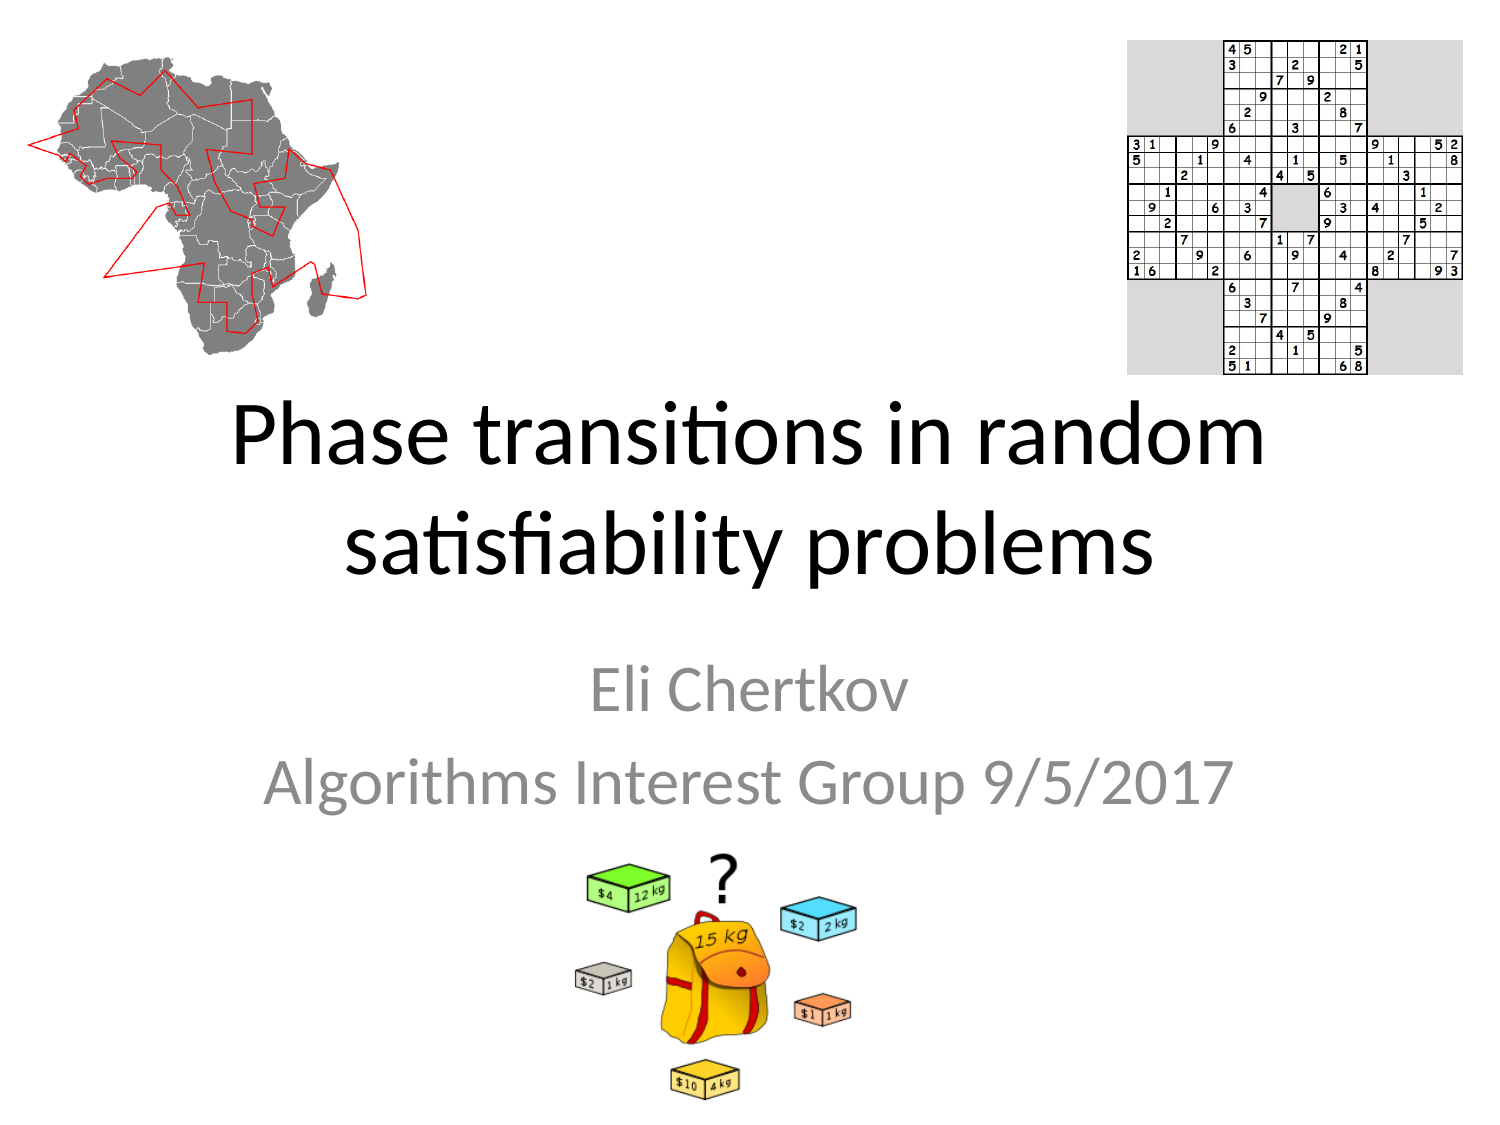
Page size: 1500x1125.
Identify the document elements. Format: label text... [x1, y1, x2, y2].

picture [15, 49, 375, 385]
subtitle Eli Chertkov Algorithms Interest Group 9/5/2017 [225, 637, 1275, 925]
picture [568, 849, 863, 1106]
picture [1127, 40, 1463, 376]
title Phase transitions in random satisfiability problems [112, 362, 1388, 604]
